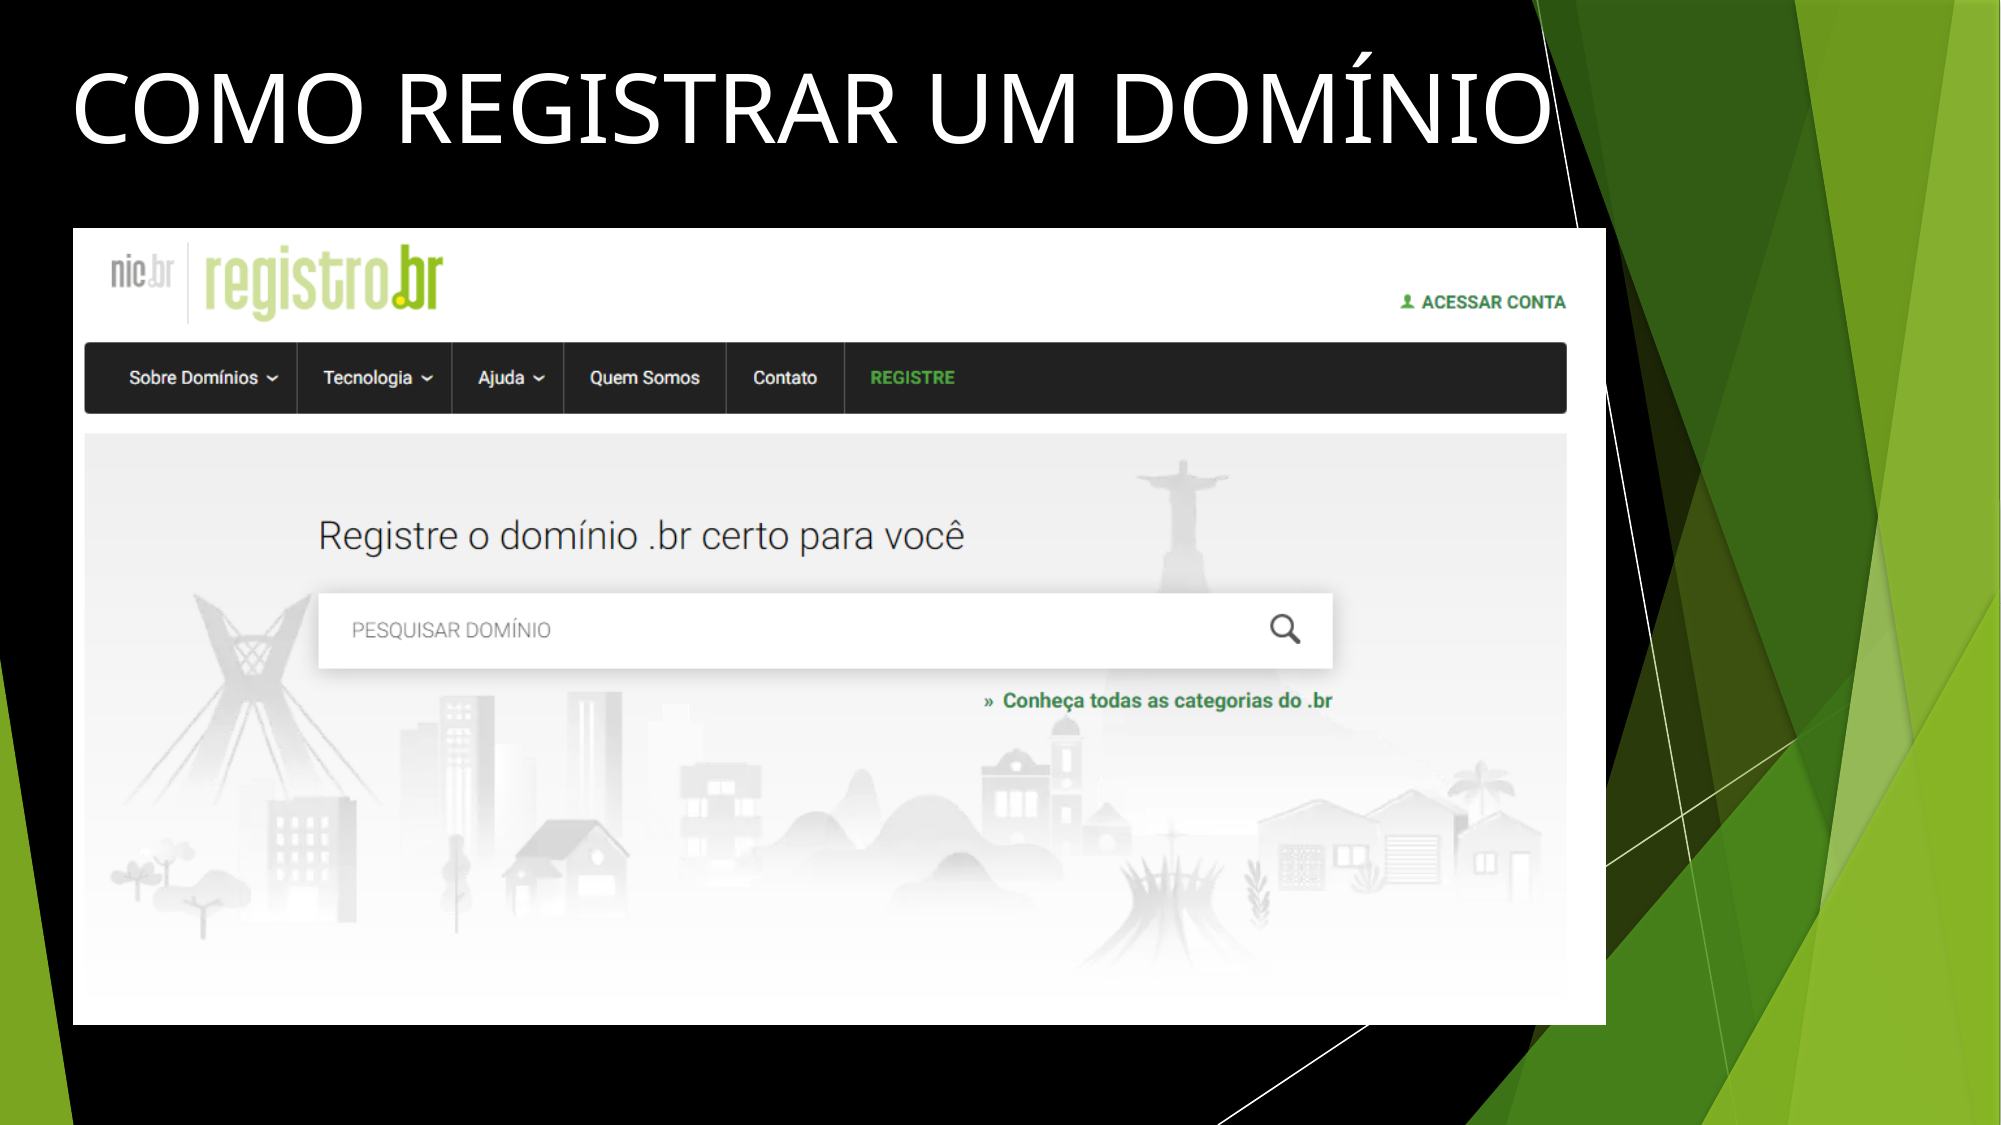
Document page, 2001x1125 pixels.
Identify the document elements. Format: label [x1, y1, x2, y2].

text_box [0, 0, 2000, 1125]
list [72, 228, 1606, 1026]
